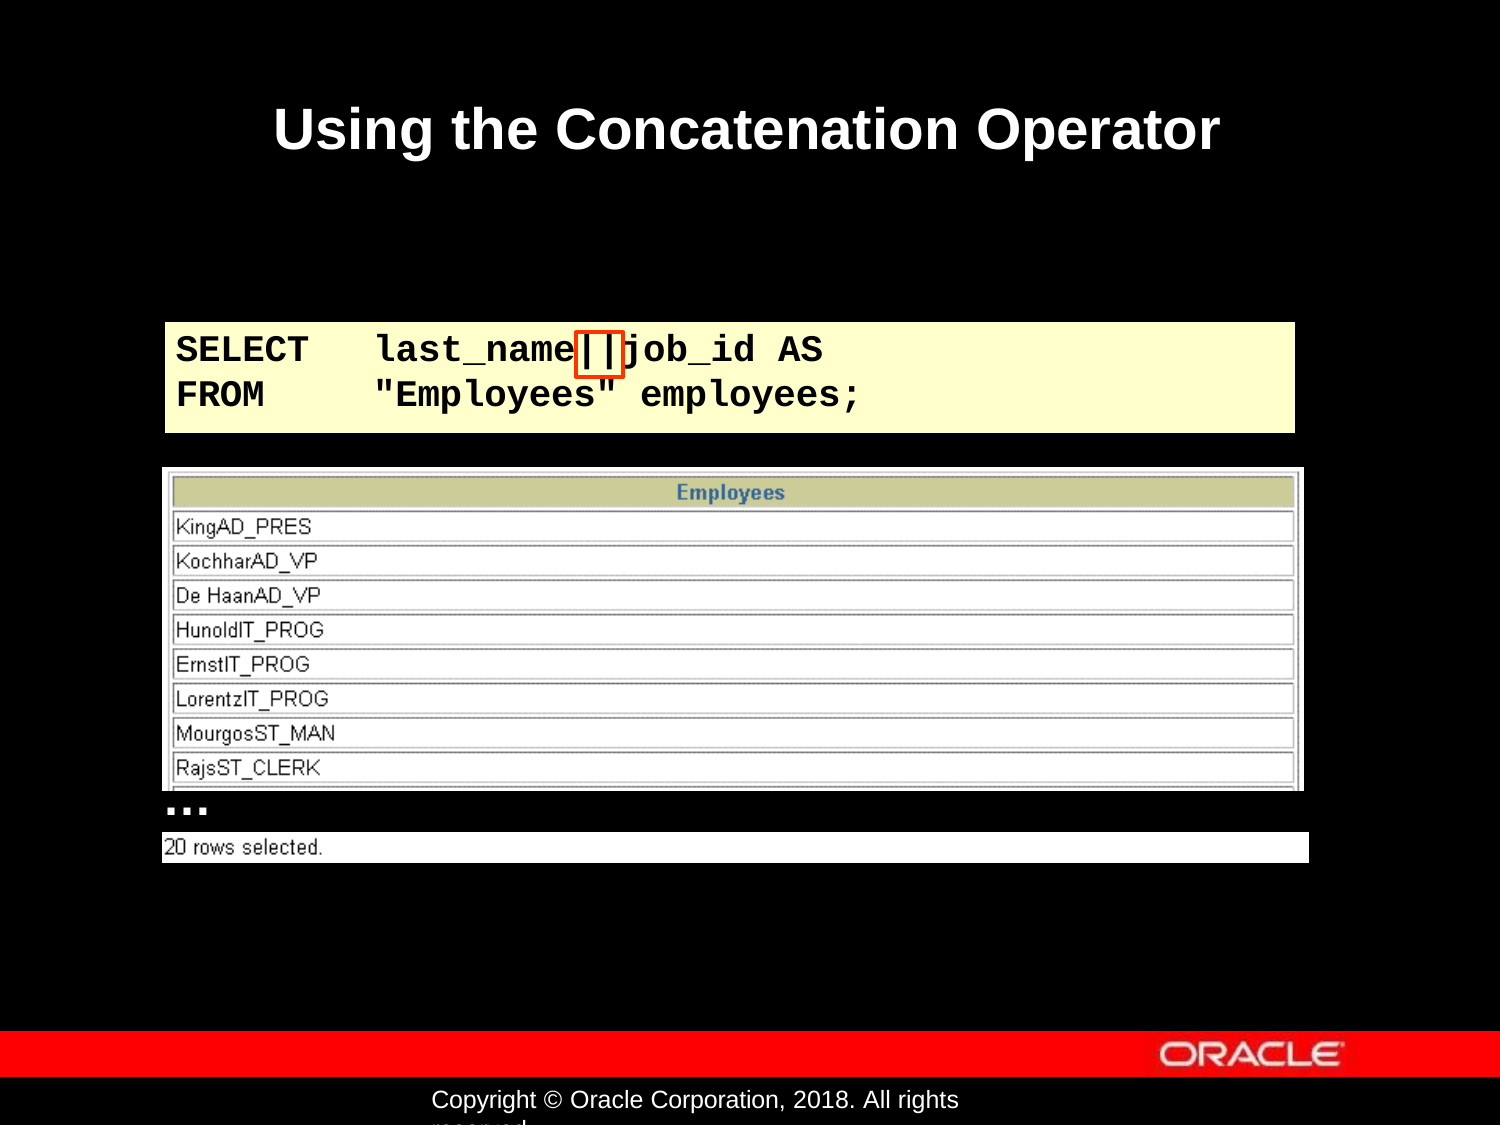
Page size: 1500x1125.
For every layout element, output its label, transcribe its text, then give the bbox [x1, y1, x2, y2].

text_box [160, 317, 1300, 438]
picture [162, 467, 1304, 792]
title Using the Concatenation Operator [149, 39, 1341, 279]
picture [162, 832, 1309, 864]
footer Copyright © Oracle Corporation, 2018. All rights reserved. [429, 1086, 1067, 1125]
text_box … [160, 797, 216, 826]
picture [0, 1031, 1500, 1078]
